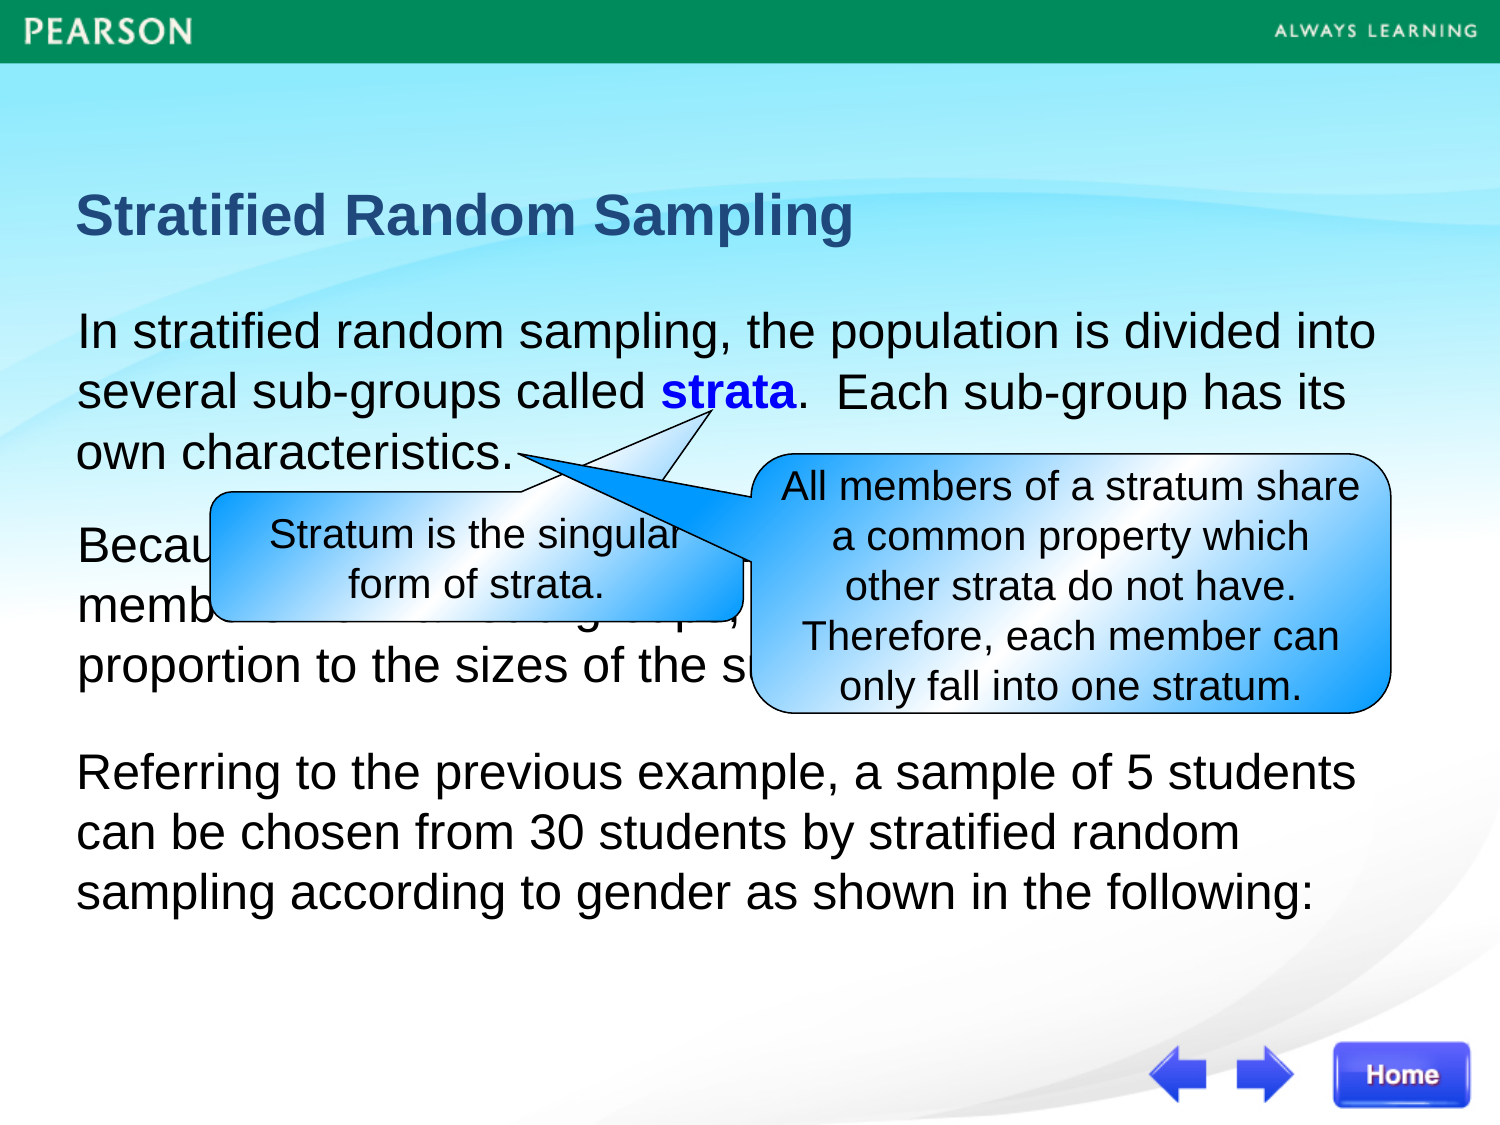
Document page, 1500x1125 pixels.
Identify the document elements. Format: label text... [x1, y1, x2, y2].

text_box Because of this, a representative sample should include members from all sub-groups, and in numbers in proportion to the sizes of the sub-groups. [62, 505, 763, 701]
text_box Referring to the previous example, a sample of 5 students can be chosen from 30 students by stratified random sampling according to gender as shown in the following: [61, 731, 1395, 927]
text_box Stratified Random Sampling [60, 170, 1236, 255]
picture [0, 0, 1500, 1125]
text_box In stratified random sampling, the population is divided into several sub-groups called strata. [62, 291, 1396, 352]
text_box Because of this, a representative sample should include members from all sub-groups, and in numbers in proportion to the sizes of the sub-groups. [1379, 505, 1396, 701]
text_box Stratum is the singular form of strata. [210, 487, 744, 622]
text_box All members of a stratum share a common property which other strata do not have. Therefore, each member can only fall into one stratum. [589, 487, 1391, 714]
text_box Each sub-group has its own characteristics. [60, 352, 1396, 487]
